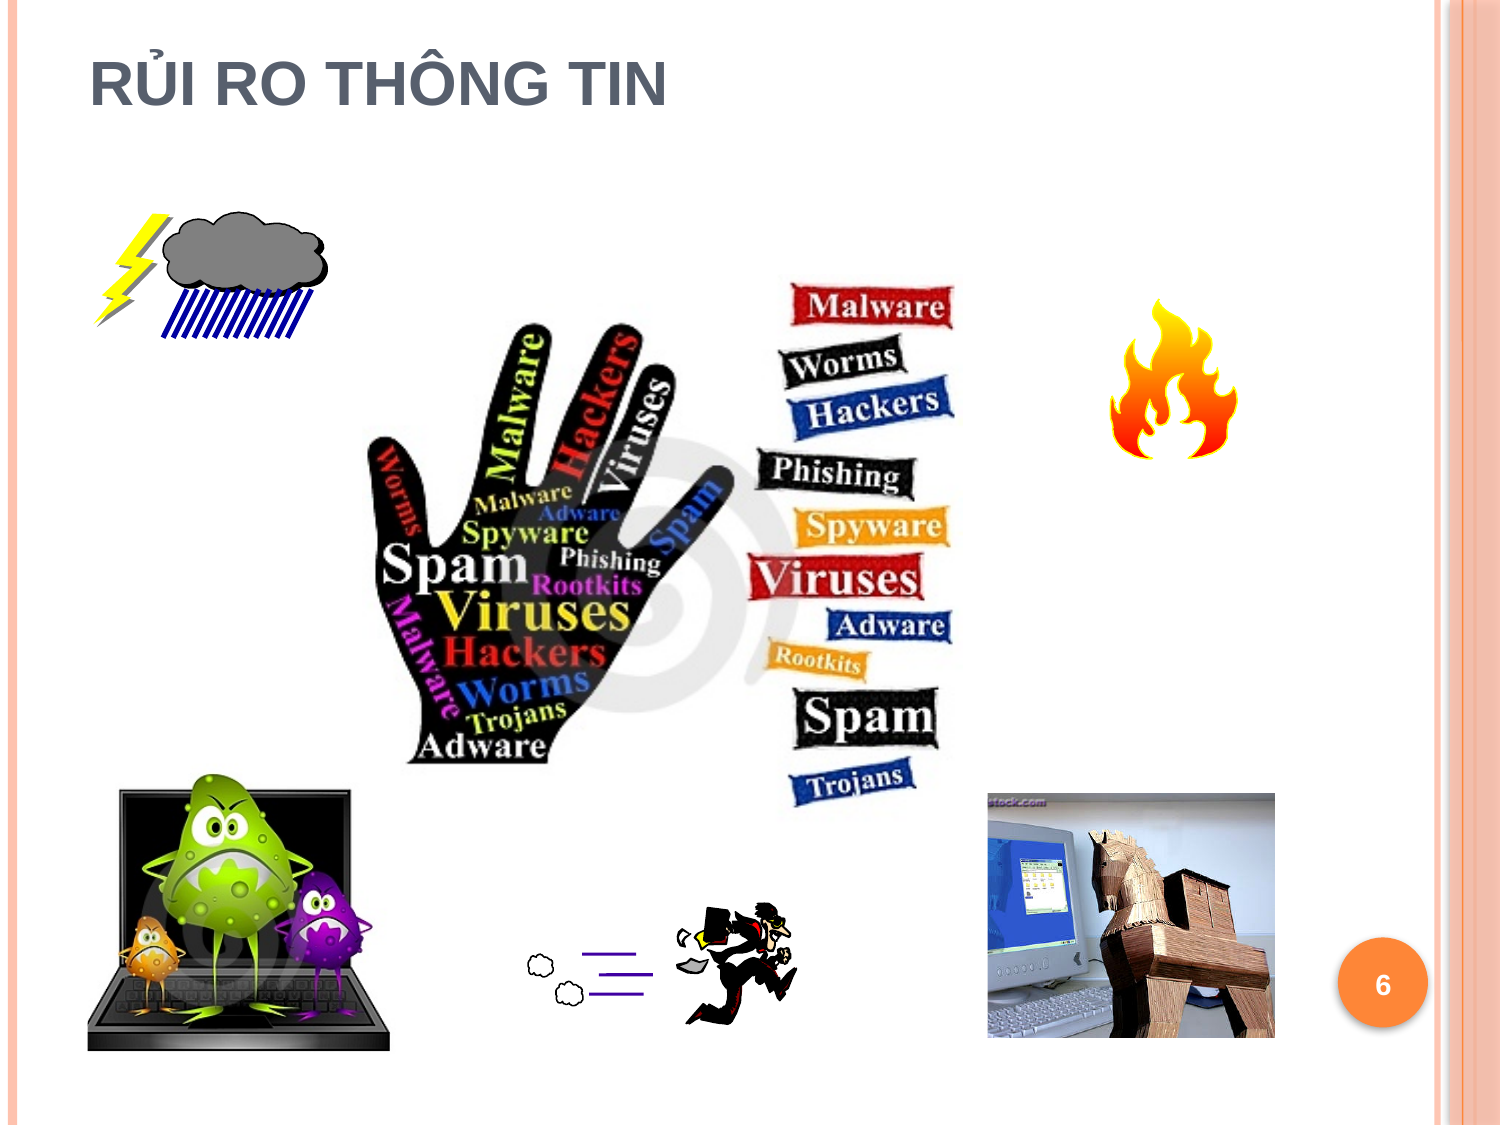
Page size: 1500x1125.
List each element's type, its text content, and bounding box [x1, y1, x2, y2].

picture [86, 274, 963, 1085]
slide_number 6 [1333, 940, 1434, 1027]
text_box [92, 211, 329, 339]
text_box [1110, 299, 1238, 459]
title RỦI RO THÔNG TIN [75, 45, 1300, 125]
picture [986, 792, 1276, 1039]
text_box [527, 902, 798, 1026]
